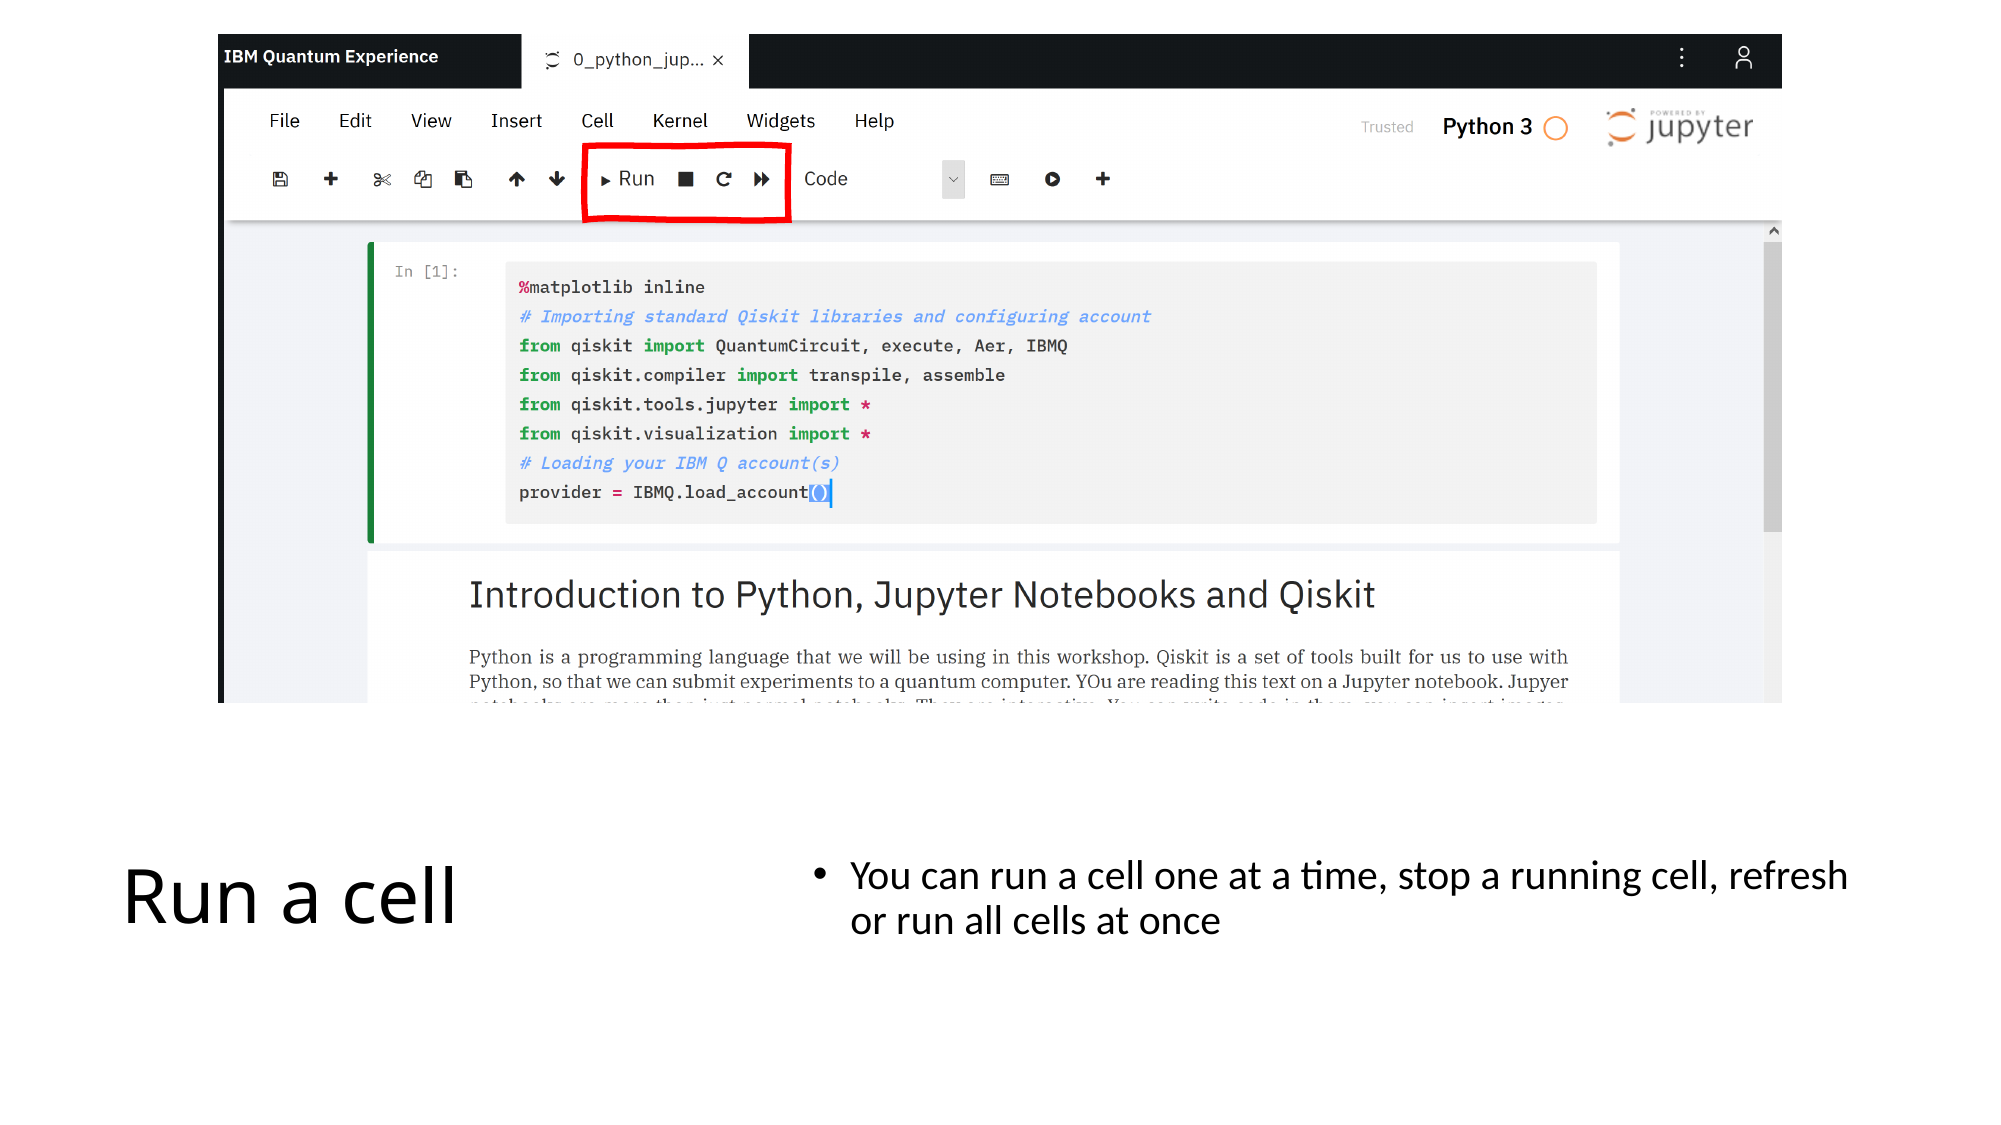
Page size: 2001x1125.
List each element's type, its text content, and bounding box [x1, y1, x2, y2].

title Run a cell [106, 767, 711, 1031]
picture [218, 34, 1782, 703]
list You can run a cell one at a time, stop a running cell, refresh or run all cells at once [797, 767, 1893, 1031]
